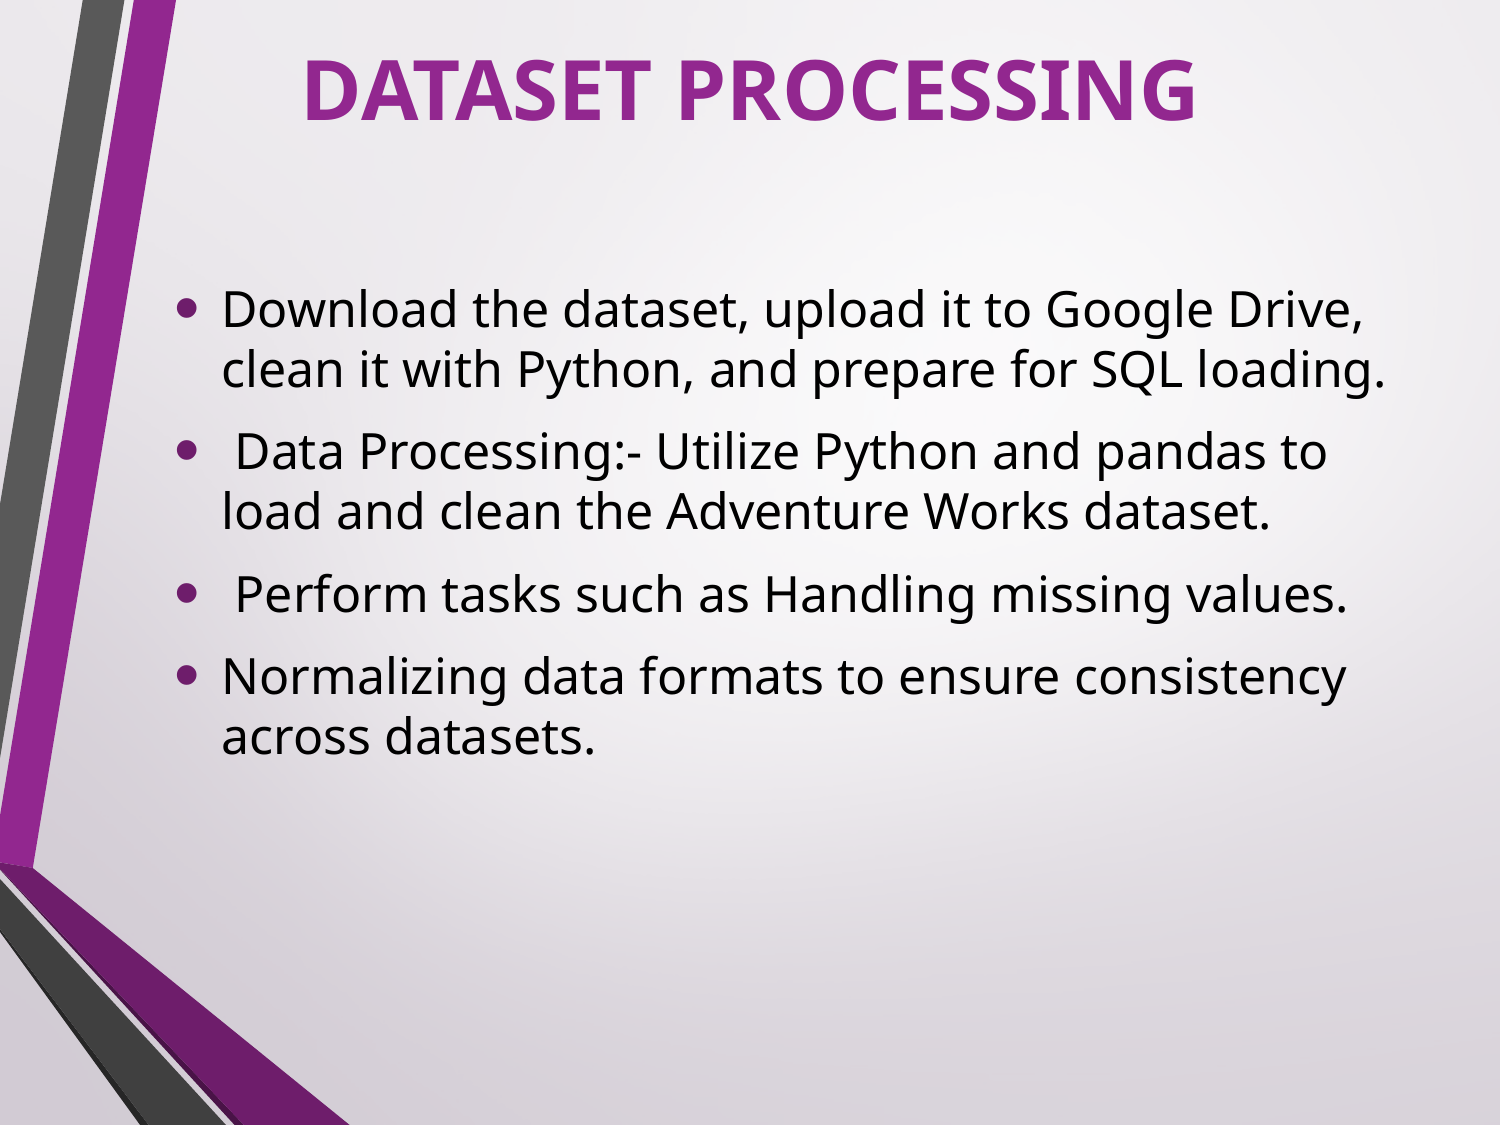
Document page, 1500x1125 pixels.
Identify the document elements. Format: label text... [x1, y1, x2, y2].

list Download the dataset, upload it to Google Drive, clean it with Python, and prepare for SQL loading. Data Processing:- Utilize Python and pandas to load and clean the Adventure Works dataset. Perform tasks such as Handling missing values. Normalizing data formats to ensure consistency across datasets. [159, 247, 1424, 795]
title DATASET PROCESSING [0, 0, 1500, 174]
